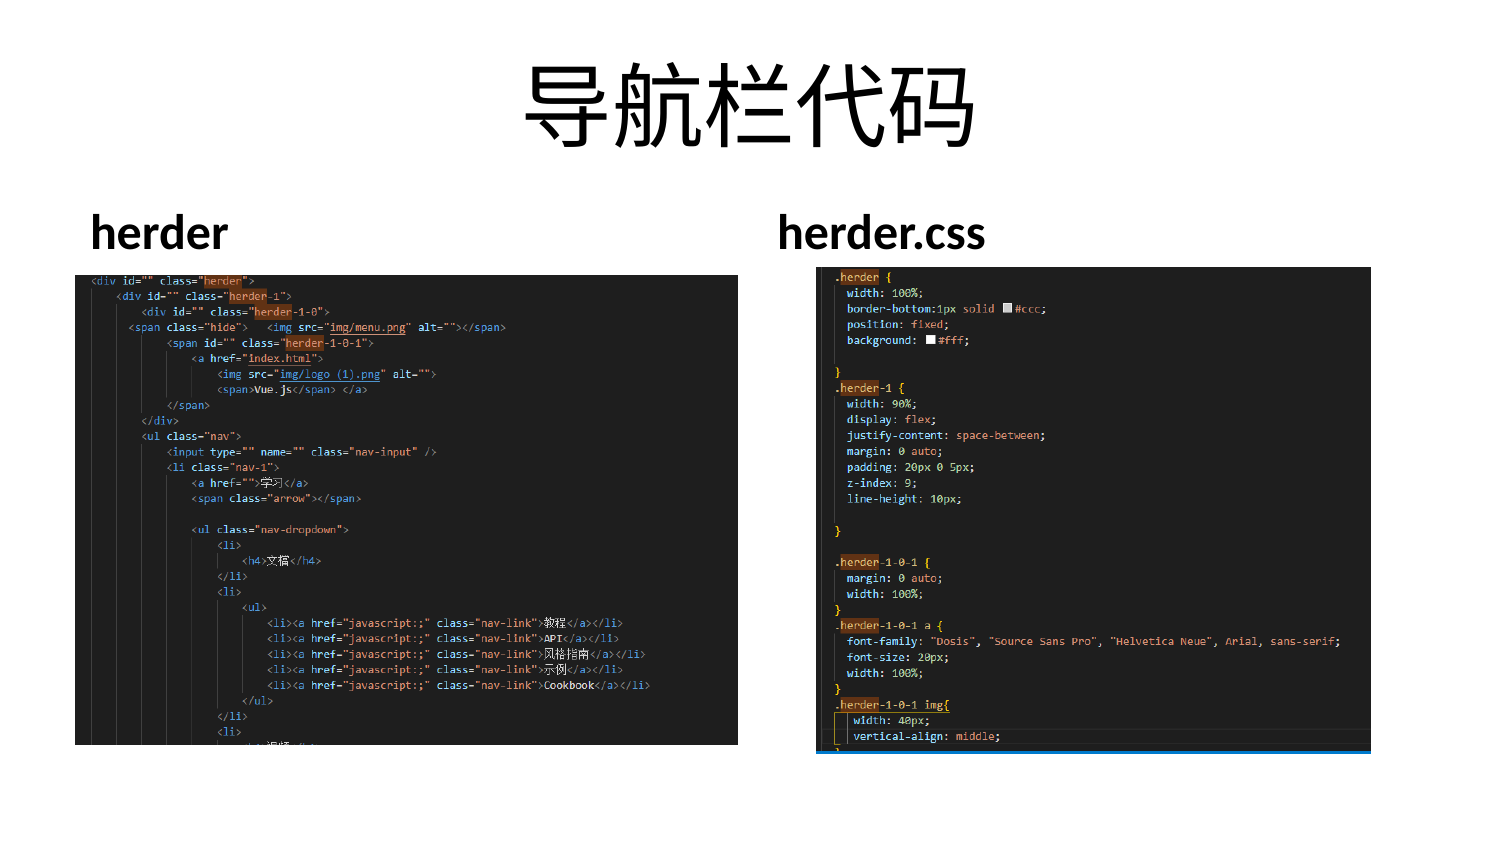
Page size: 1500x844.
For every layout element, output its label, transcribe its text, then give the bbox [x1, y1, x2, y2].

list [74, 275, 738, 746]
title 导航栏代码 [75, 33, 1425, 175]
list herder [75, 188, 738, 268]
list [815, 267, 1371, 754]
list herder.css [761, 188, 1425, 268]
